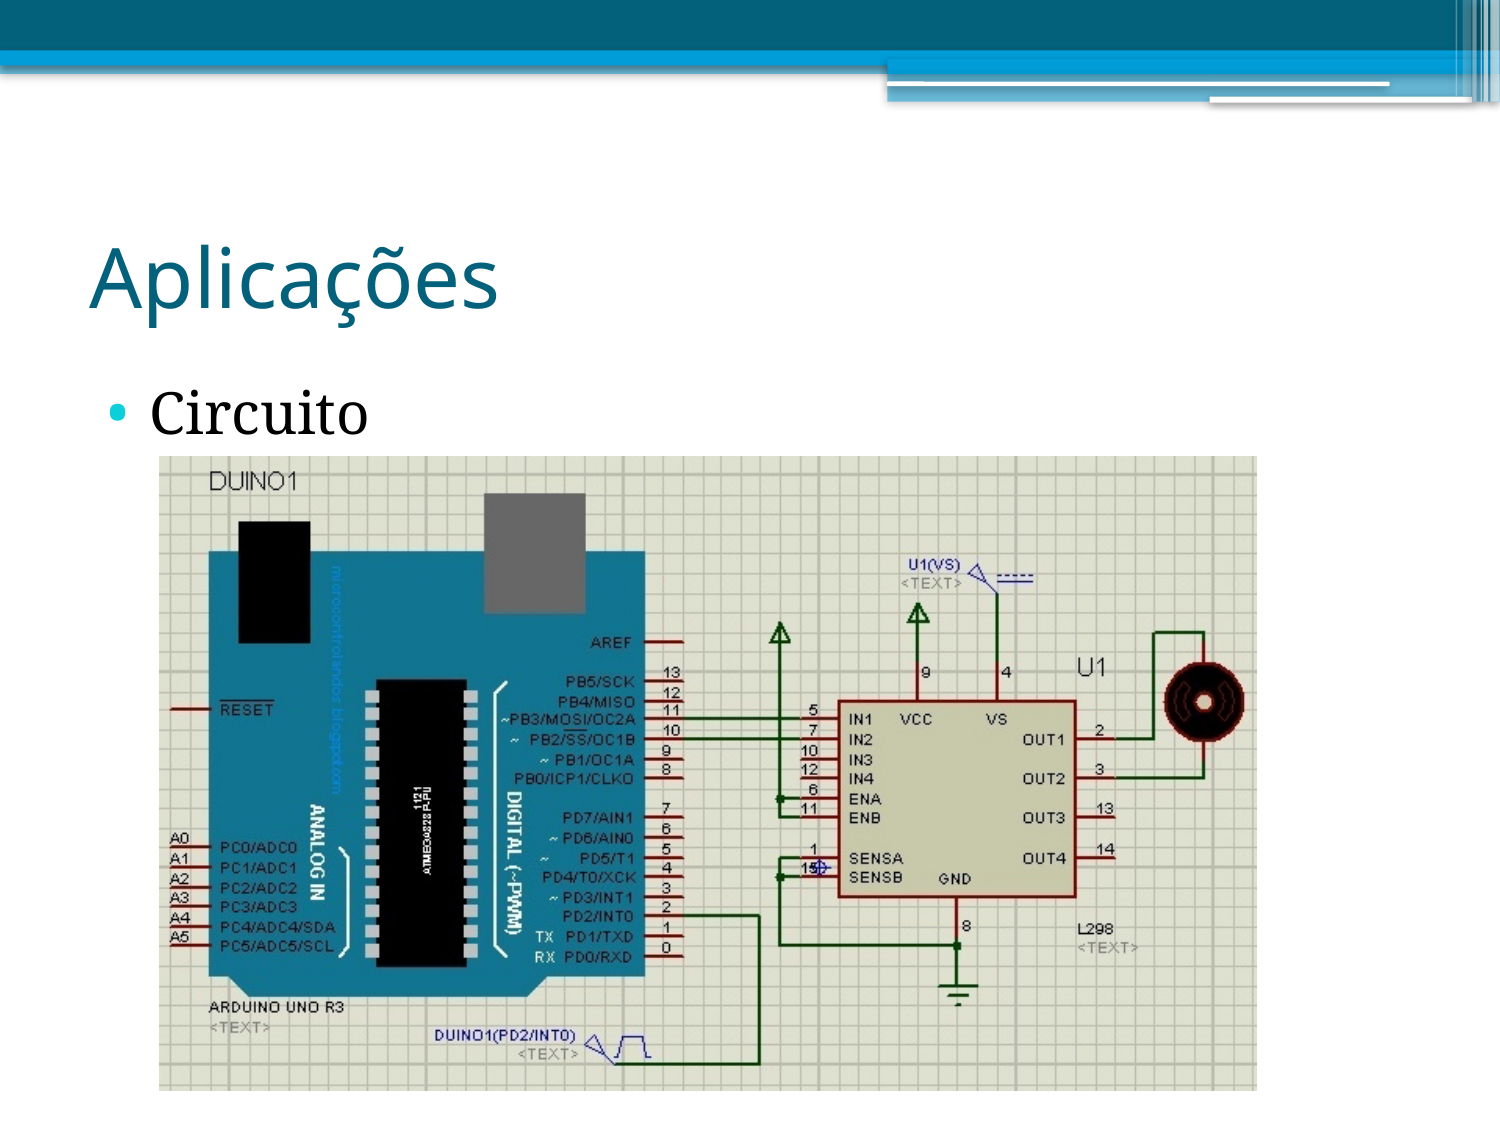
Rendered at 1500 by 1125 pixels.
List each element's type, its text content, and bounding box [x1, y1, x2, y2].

list Circuito [75, 368, 1425, 1079]
title Aplicações [75, 187, 1425, 363]
picture [159, 455, 1257, 1091]
